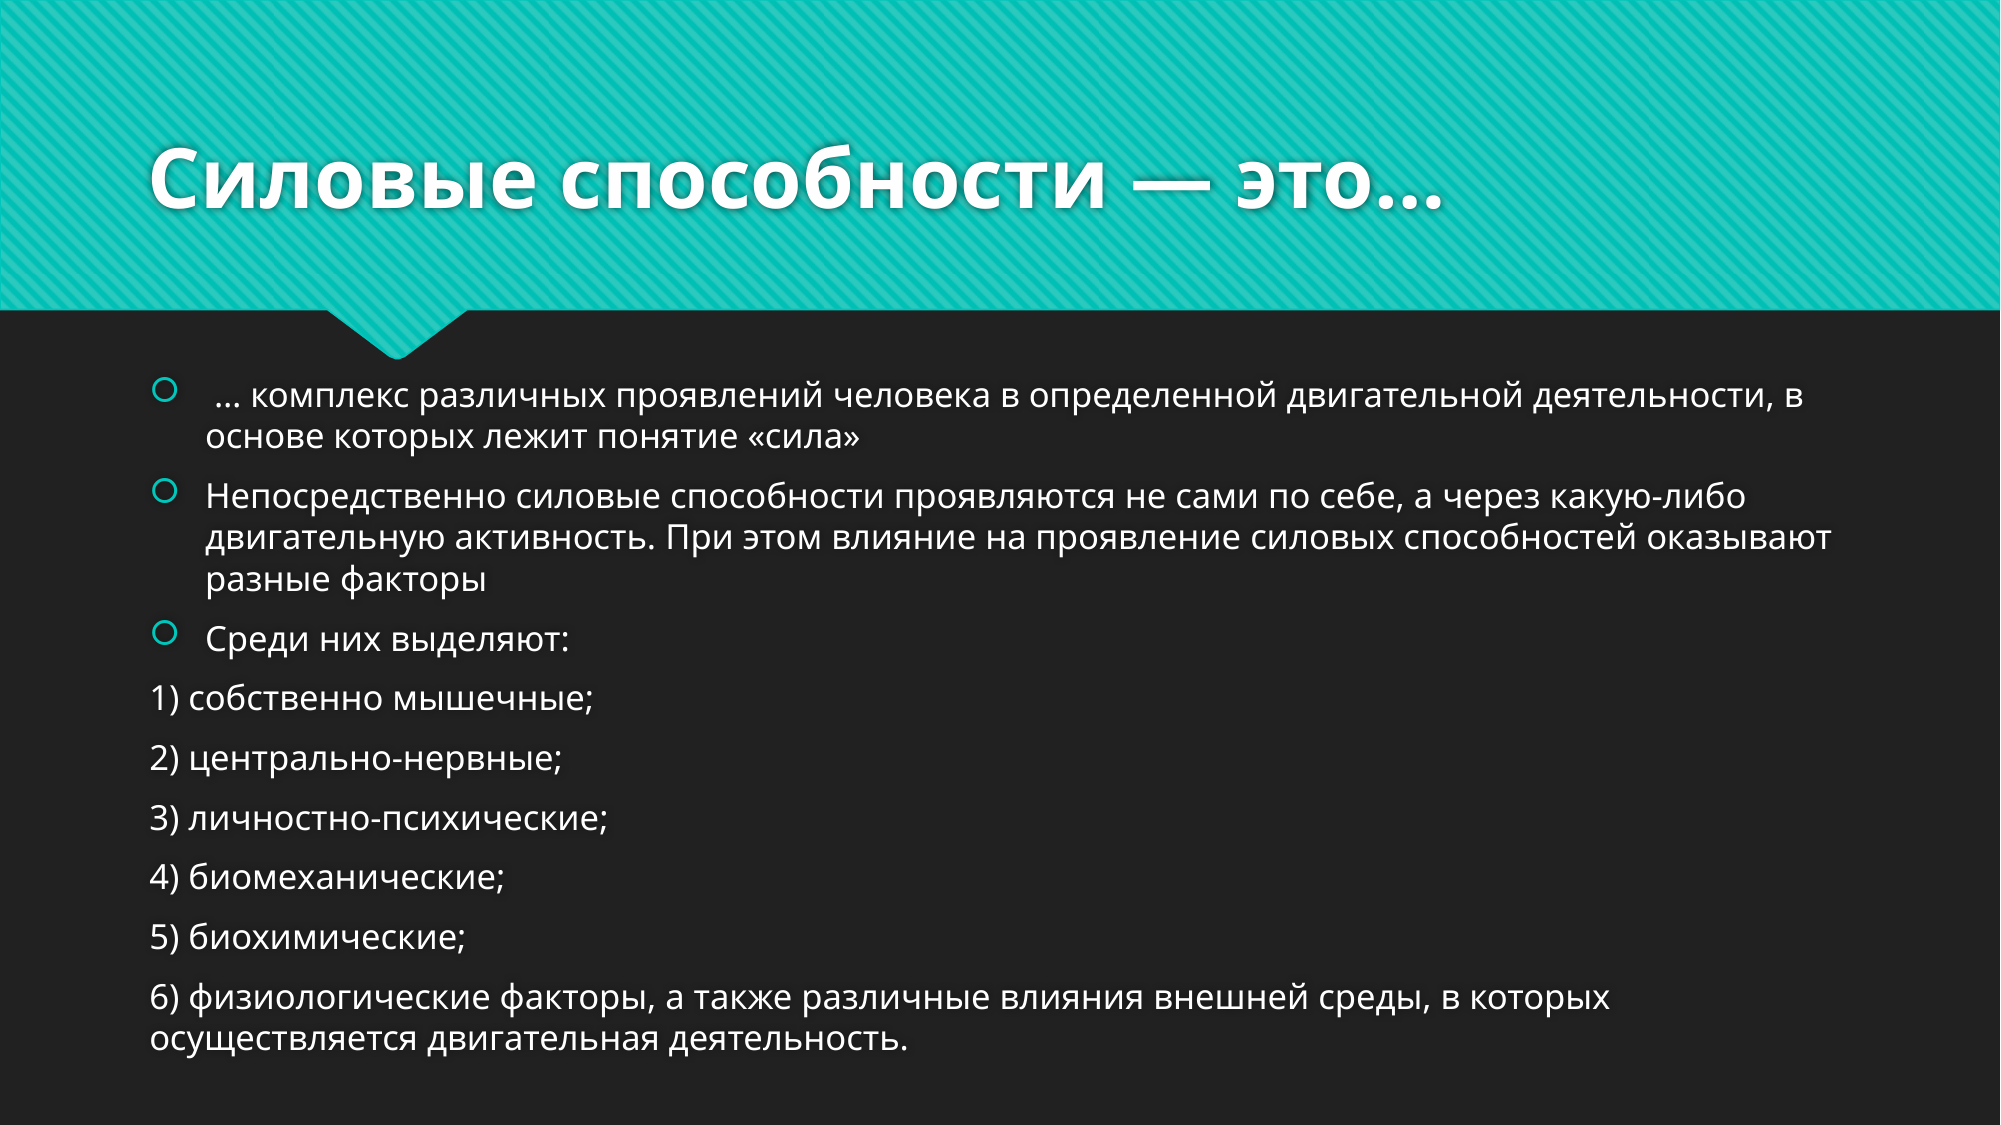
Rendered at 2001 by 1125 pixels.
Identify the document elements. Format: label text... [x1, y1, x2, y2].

title Силовые способности — это… [132, 73, 1868, 233]
list … комплекс различных проявлений человека в определенной двигательной деятельности, в основе которых лежит понятие «сила» Непосредственно силовые способности проявляются не сами по себе, а через какую-либо двигательную активность. При этом влияние на проявление силовых способностей оказывают разные факторы Среди них выделяют: 1) собственно мышечные; 2) центрально-нервные; 3) личностно-психические; 4) биомеханические; 5) биохимические; 6) физиологические факторы, а также различные влияния внешней среды, в которых осуществляется двигательная деятельность. [134, 364, 1866, 1066]
